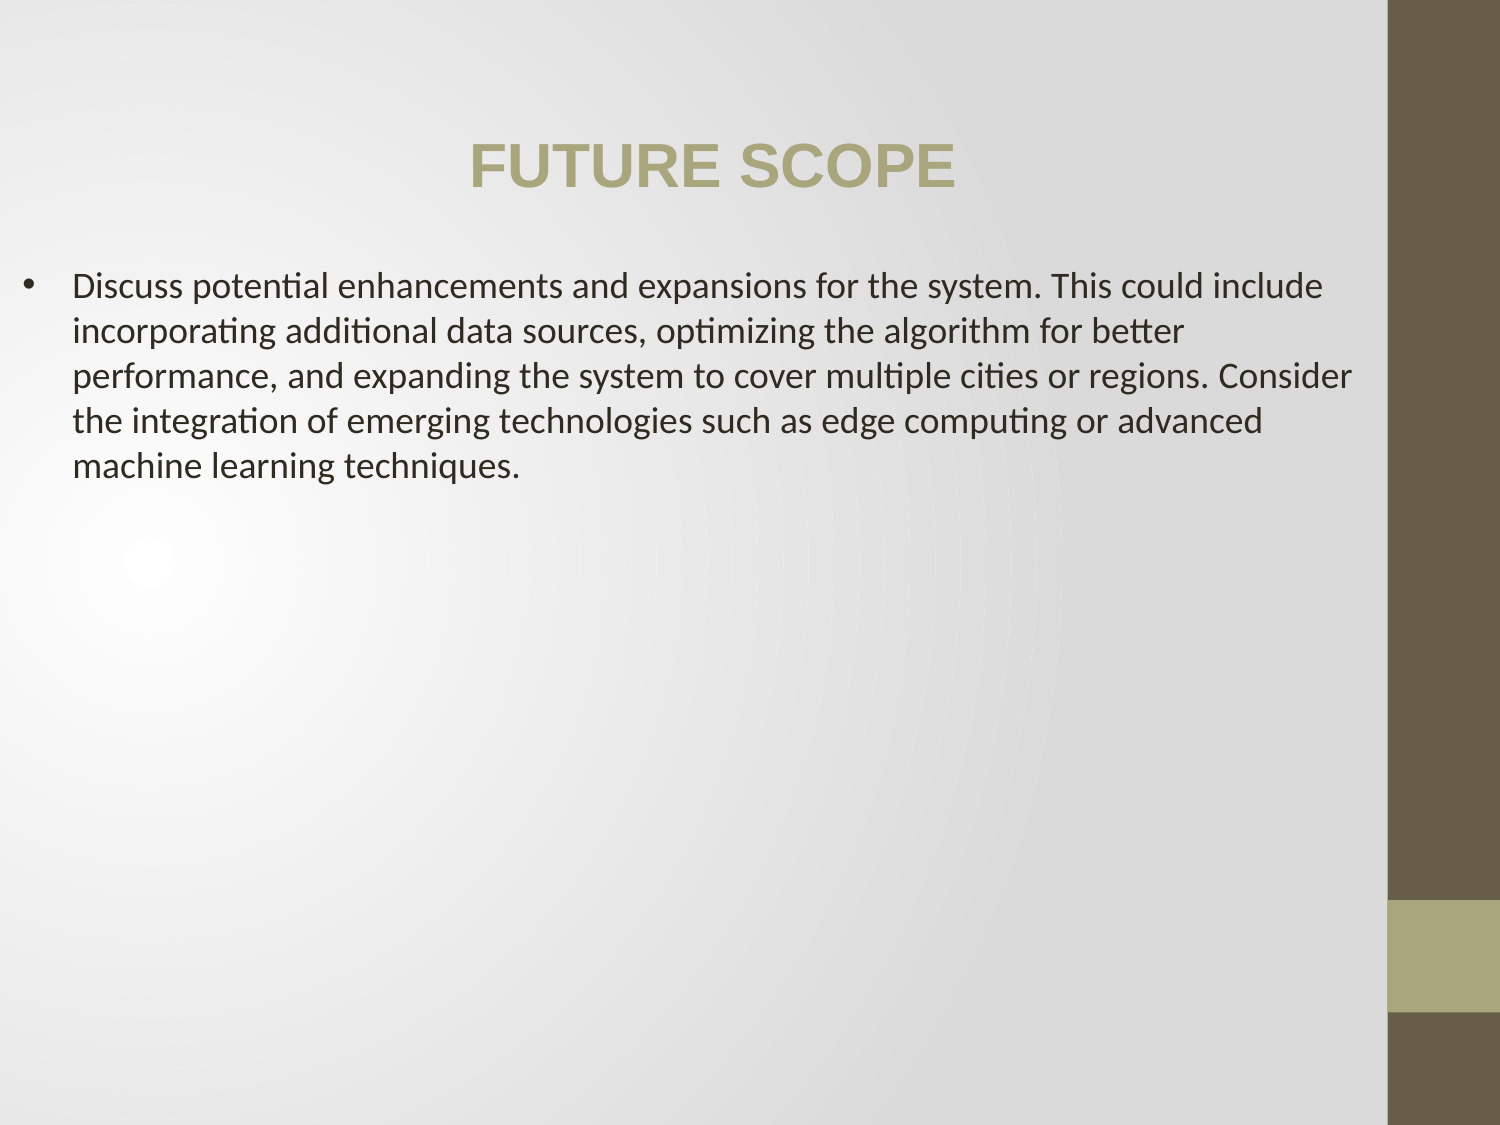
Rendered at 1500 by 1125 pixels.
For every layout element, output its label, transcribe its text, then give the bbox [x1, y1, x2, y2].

text_box Future scope [454, 116, 1500, 208]
text_box Discuss potential enhancements and expansions for the system. This could include incorporating additional data sources, optimizing the algorithm for better performance, and expanding the system to cover multiple cities or regions. Consider the integration of emerging technologies such as edge computing or advanced machine learning techniques. [7, 201, 1388, 1000]
